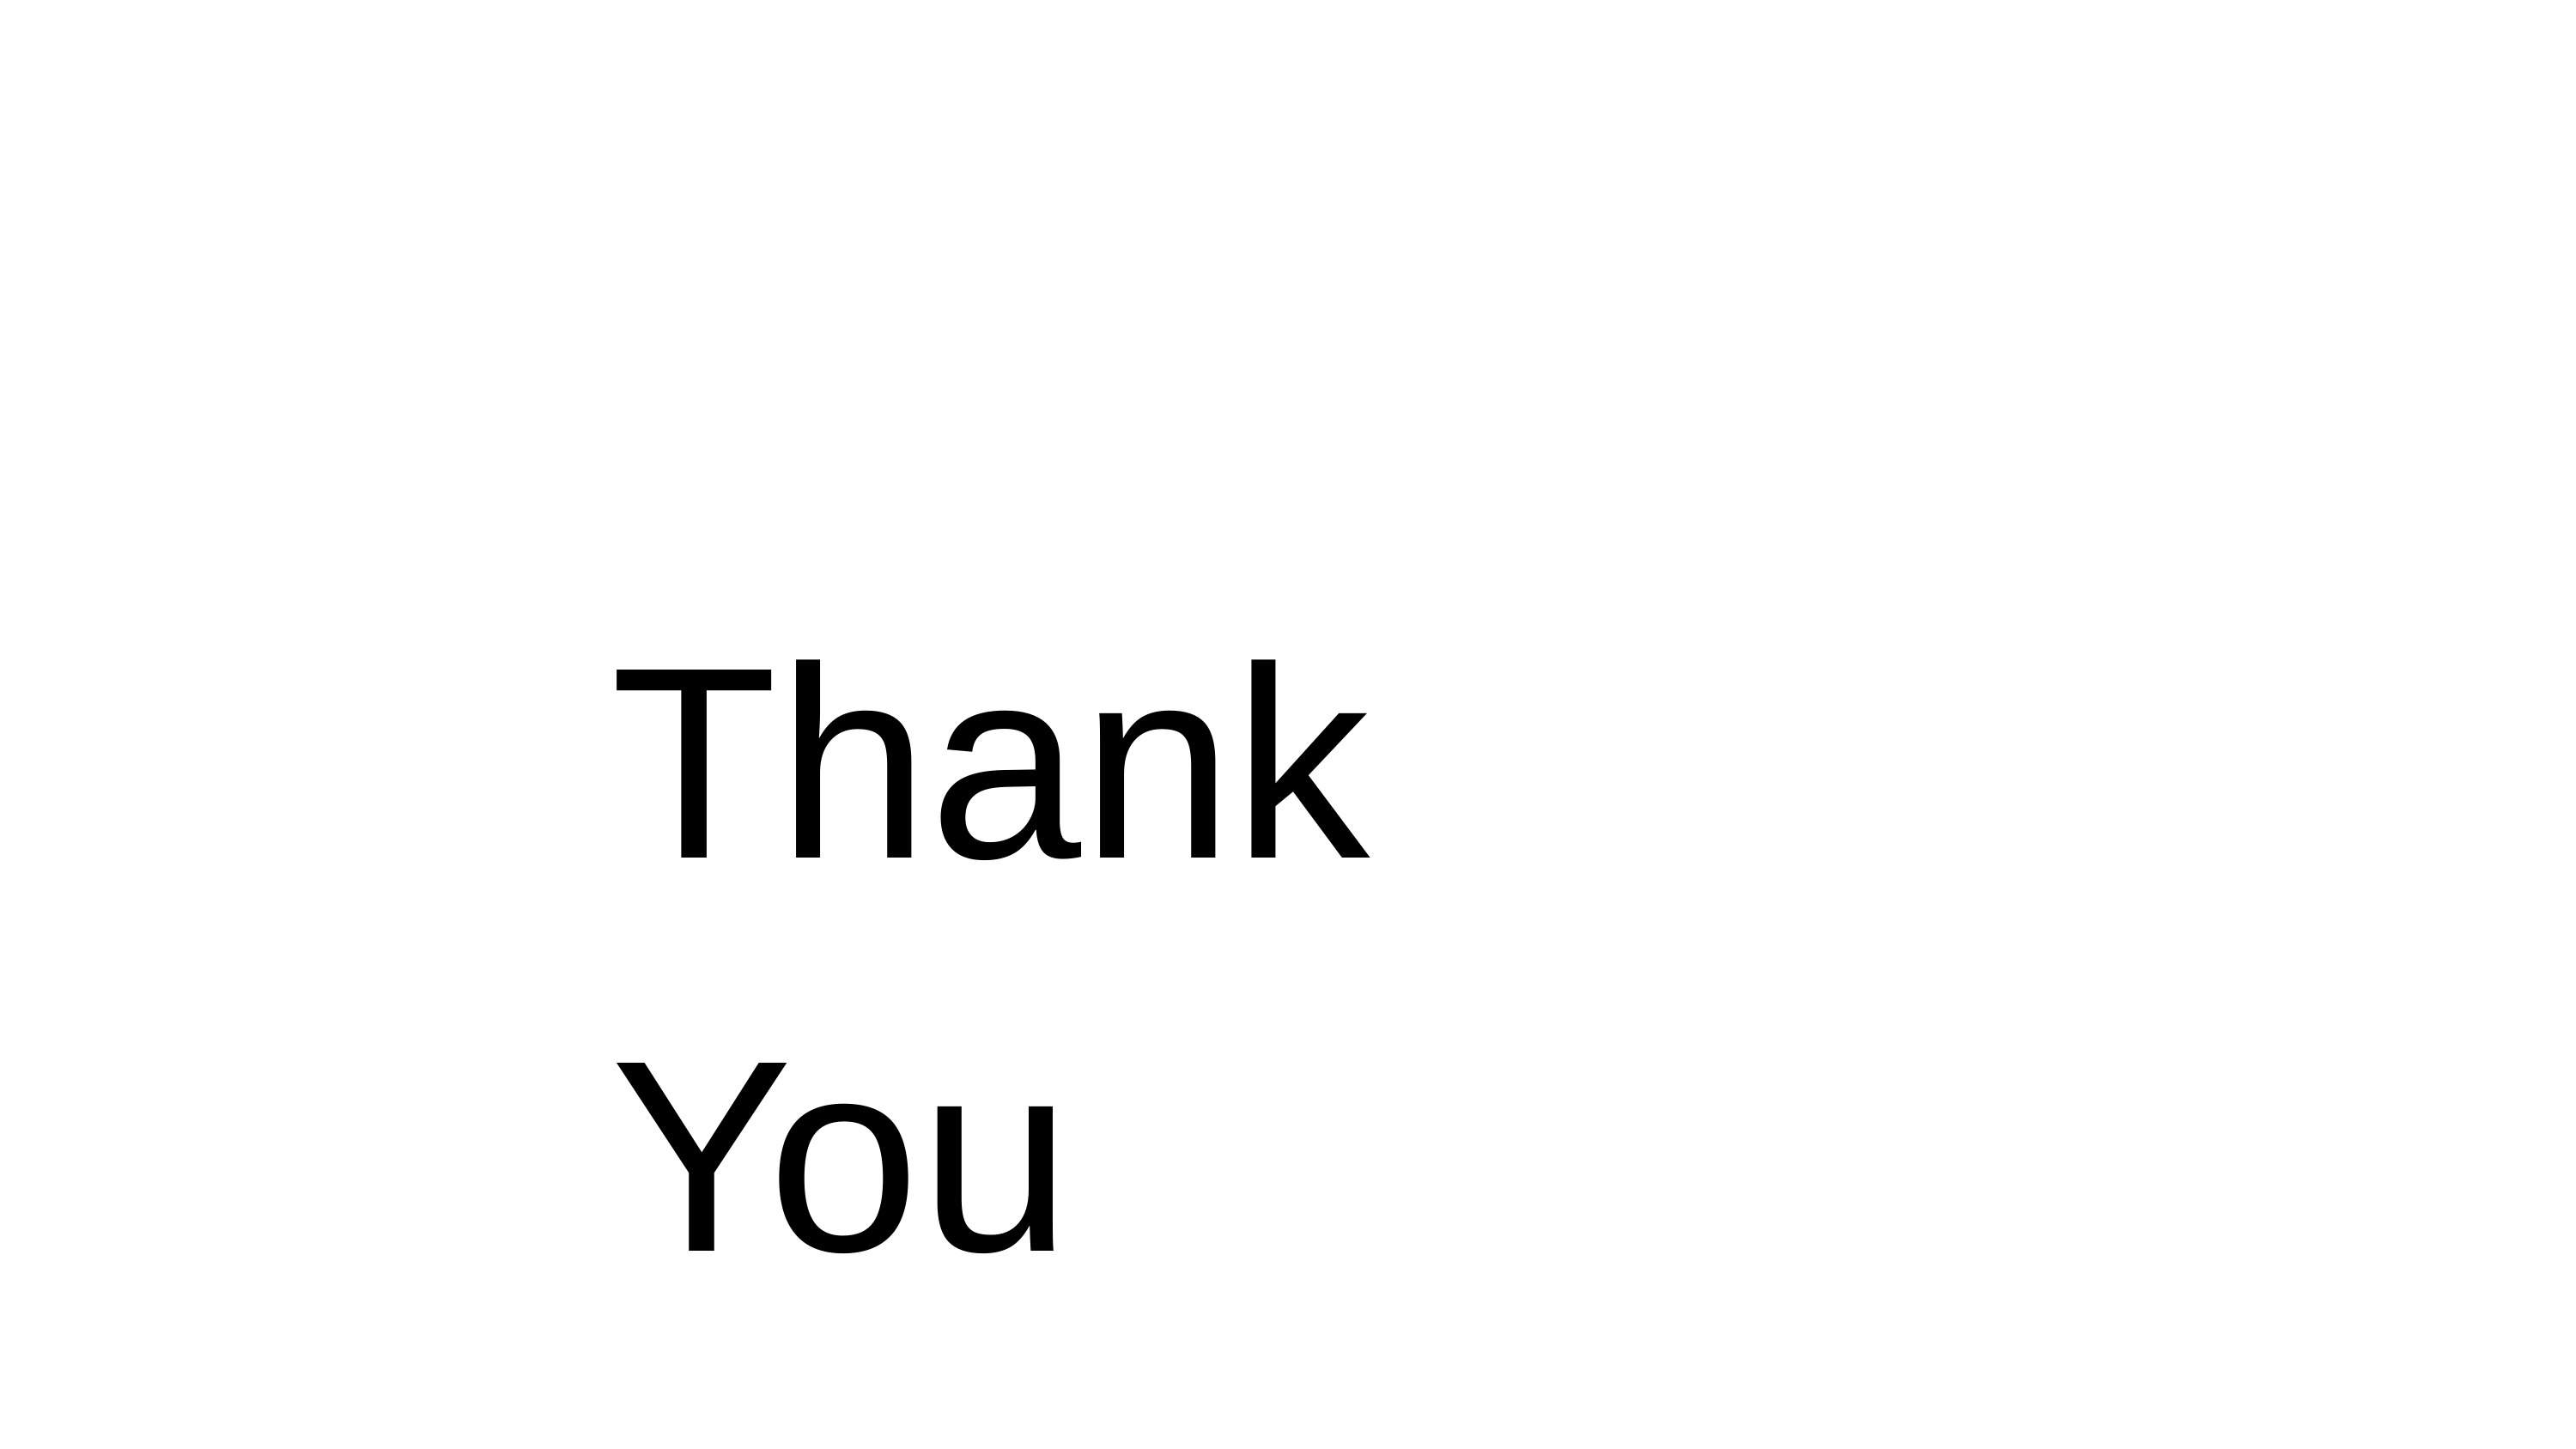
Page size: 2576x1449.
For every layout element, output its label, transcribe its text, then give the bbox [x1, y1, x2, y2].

text_box Thank You [611, 518, 1871, 1307]
